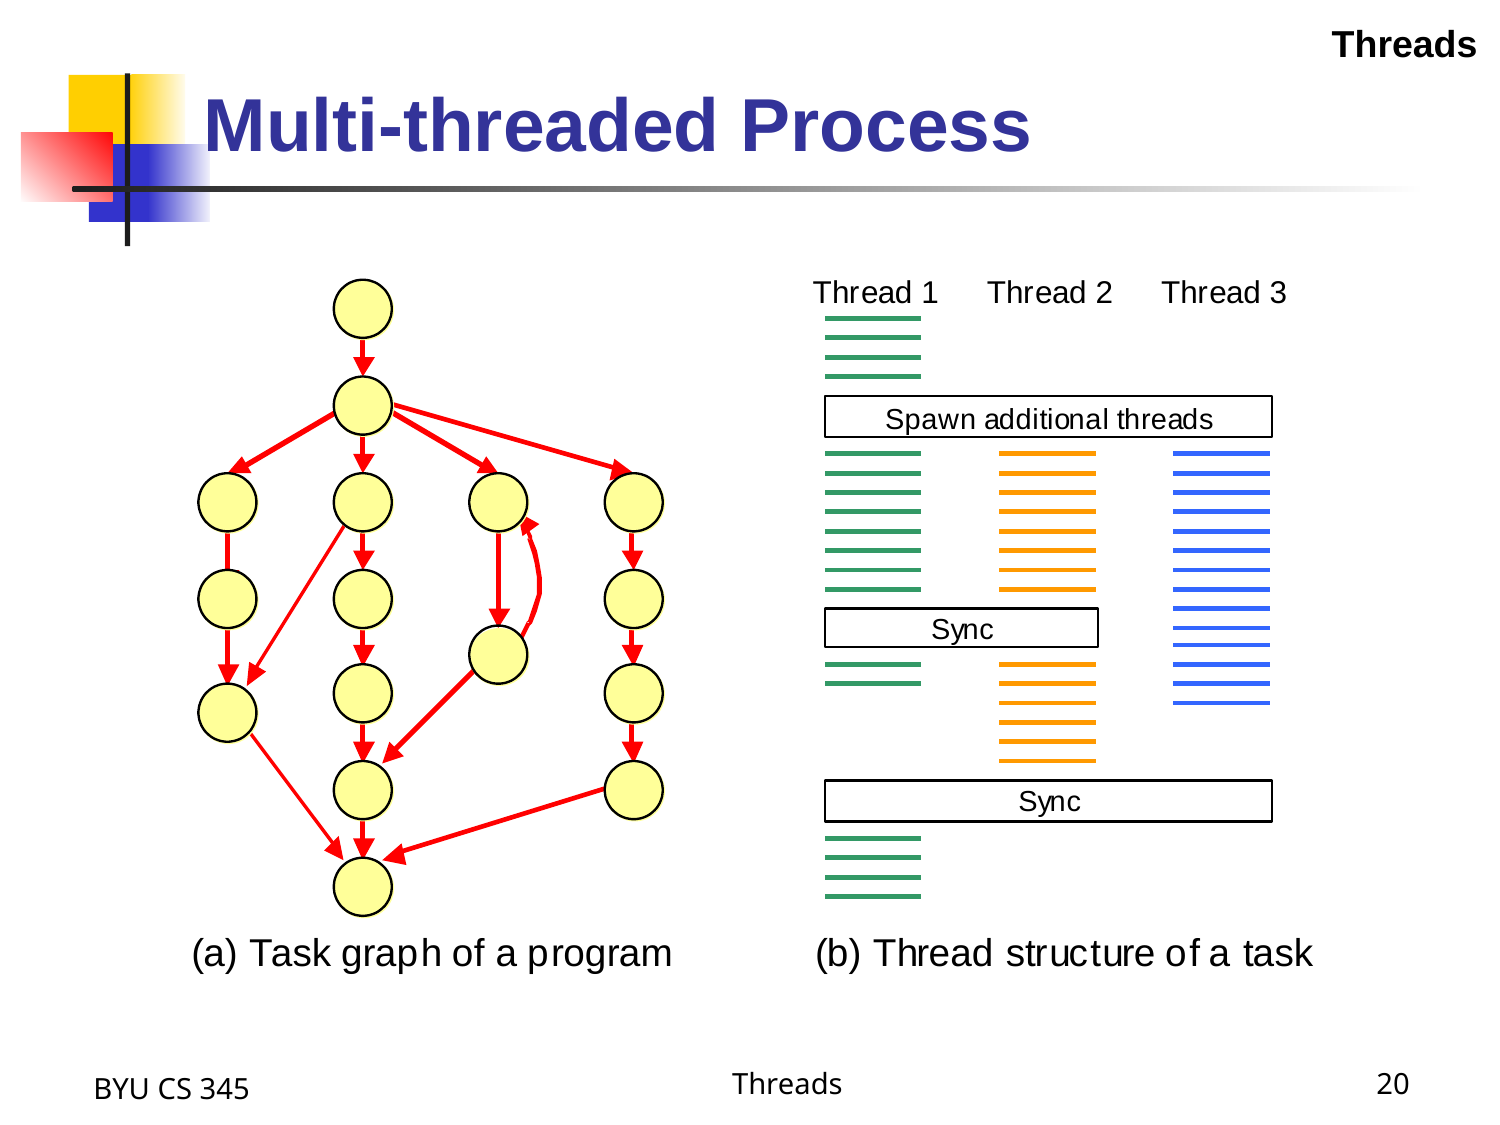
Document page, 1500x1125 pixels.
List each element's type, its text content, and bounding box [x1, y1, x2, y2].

text_box Threads [1061, 12, 1493, 73]
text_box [149, 260, 1338, 987]
slide_number BYU CS 345 [78, 1037, 391, 1113]
footer Threads [549, 1037, 1025, 1113]
slide_number 20 [1112, 1037, 1425, 1113]
title Multi-threaded Process [188, 31, 1468, 174]
